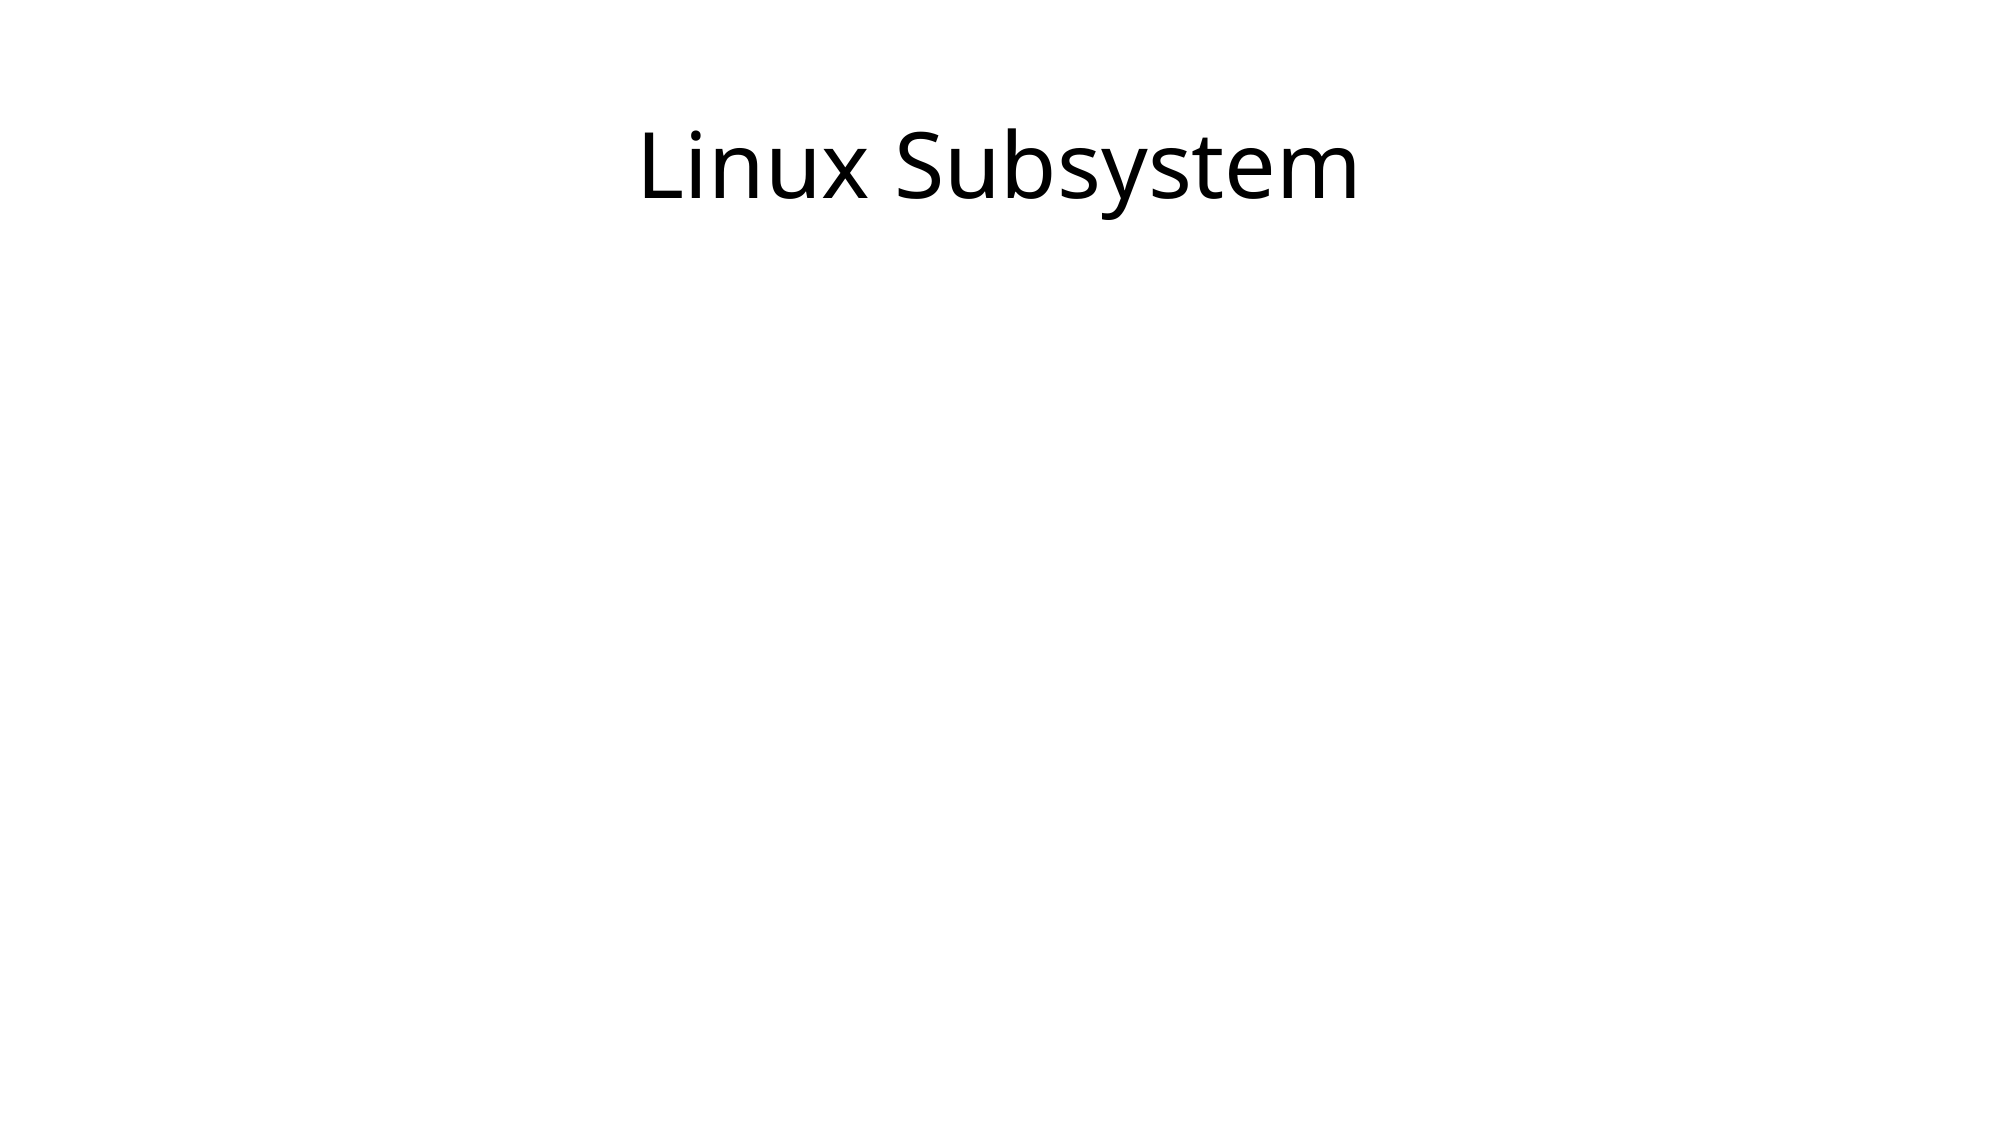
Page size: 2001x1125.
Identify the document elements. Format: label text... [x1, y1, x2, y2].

title Linux Subsystem [137, 59, 1863, 278]
